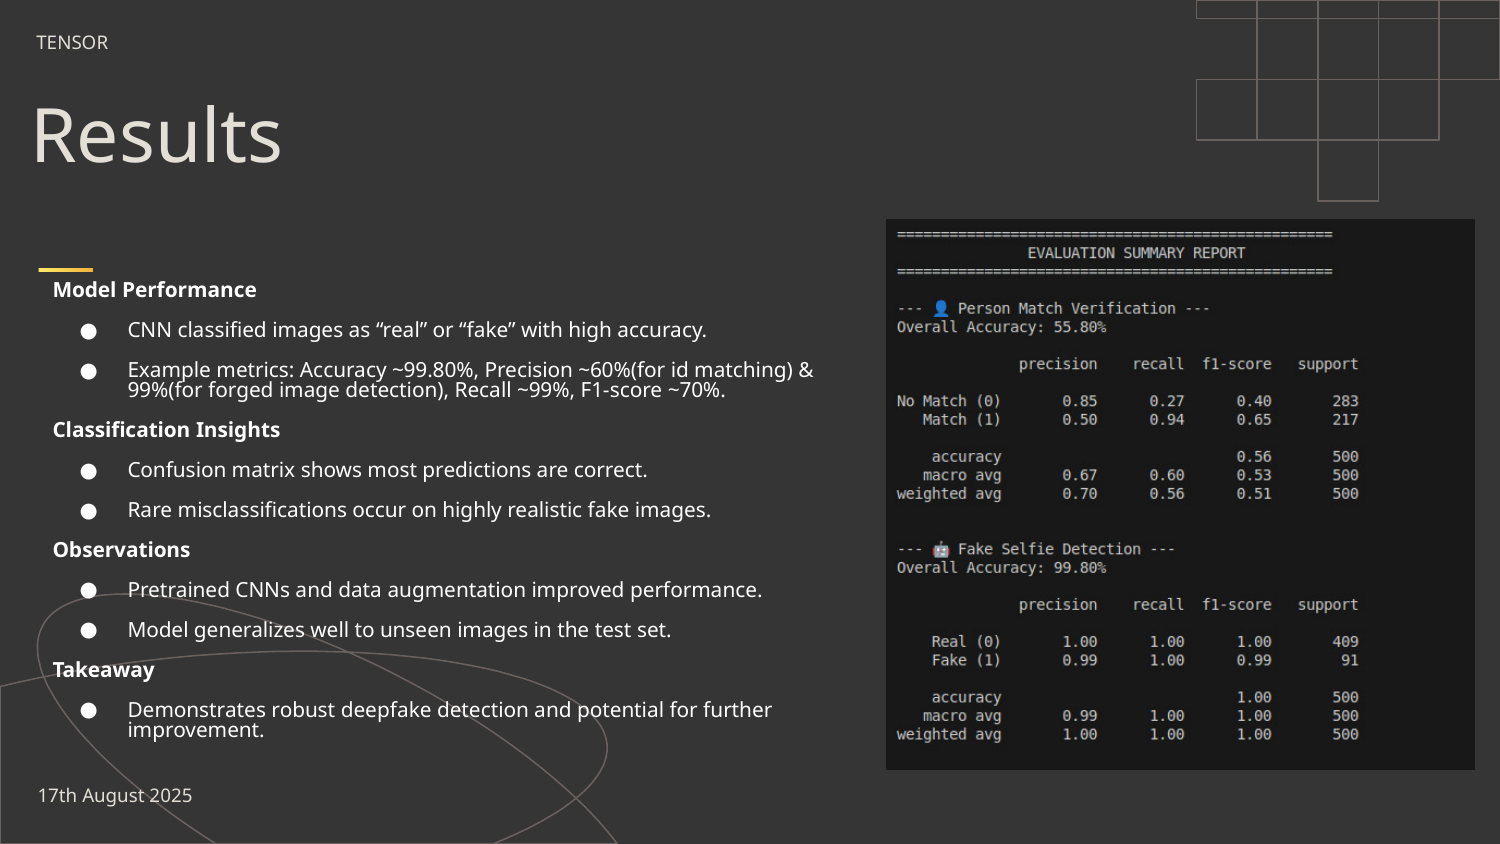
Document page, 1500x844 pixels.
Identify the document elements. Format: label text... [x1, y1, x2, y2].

title TENSOR [6, 15, 266, 47]
title Results [15, 82, 1193, 254]
picture [886, 219, 1476, 770]
title 17th August 2025 [37, 783, 356, 815]
text_box Model Performance CNN classified images as “real” or “fake” with high accuracy. Example metrics: Accuracy ~99.80%, Precision ~60%(for id matching) & 99%(for forged image detection), Recall ~99%, F1-score ~70%. Classification Insights Confusion matrix shows most predictions are correct. Rare misclassifications occur on highly realistic fake images. Observations Pretrained CNNs and data augmentation improved performance. Model generalizes well to unseen images in the test set. Takeaway Demonstrates robust deepfake detection and potential for further improvement. [37, 267, 862, 612]
